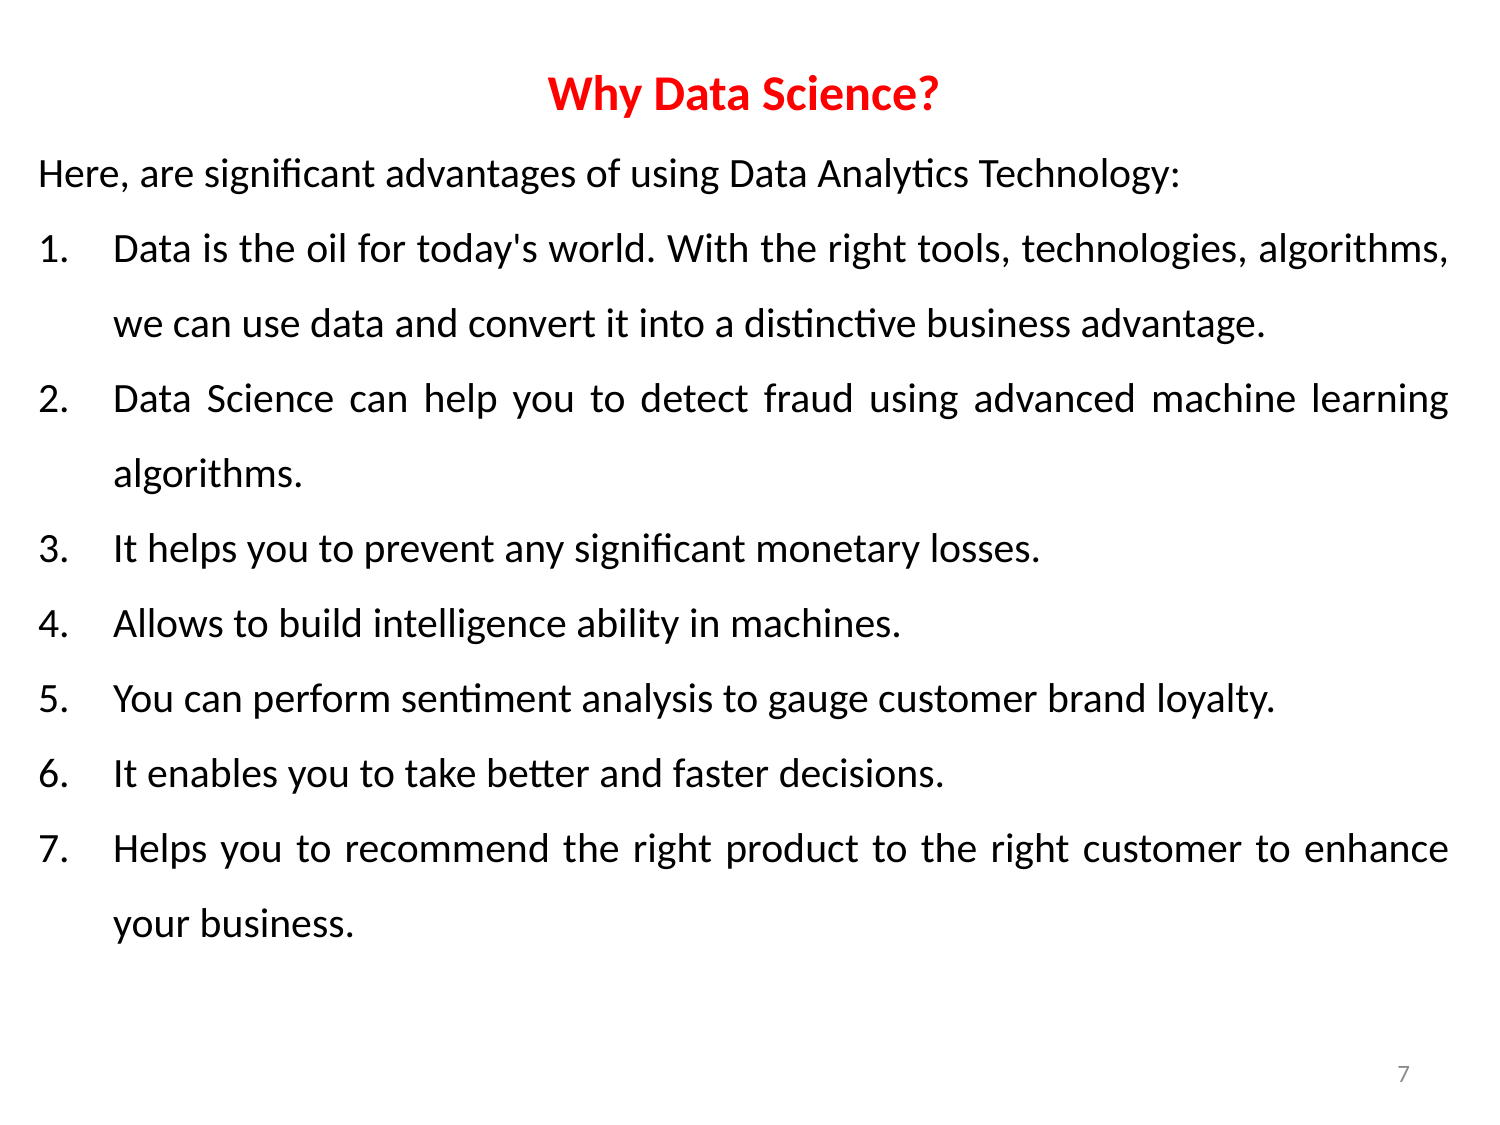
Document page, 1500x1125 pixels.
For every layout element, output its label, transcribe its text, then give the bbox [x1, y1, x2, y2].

slide_number 7 [1074, 1042, 1425, 1103]
text_box Why Data Science? Here, are significant advantages of using Data Analytics Technology: Data is the oil for today's world. With the right tools, technologies, algorithms, we can use data and convert it into a distinctive business advantage. Data Science can help you to detect fraud using advanced machine learning algorithms. It helps you to prevent any significant monetary losses. Allows to build intelligence ability in machines. You can perform sentiment analysis to gauge customer brand loyalty. It enables you to take better and faster decisions. Helps you to recommend the right product to the right customer to enhance your business. [23, 23, 1465, 954]
